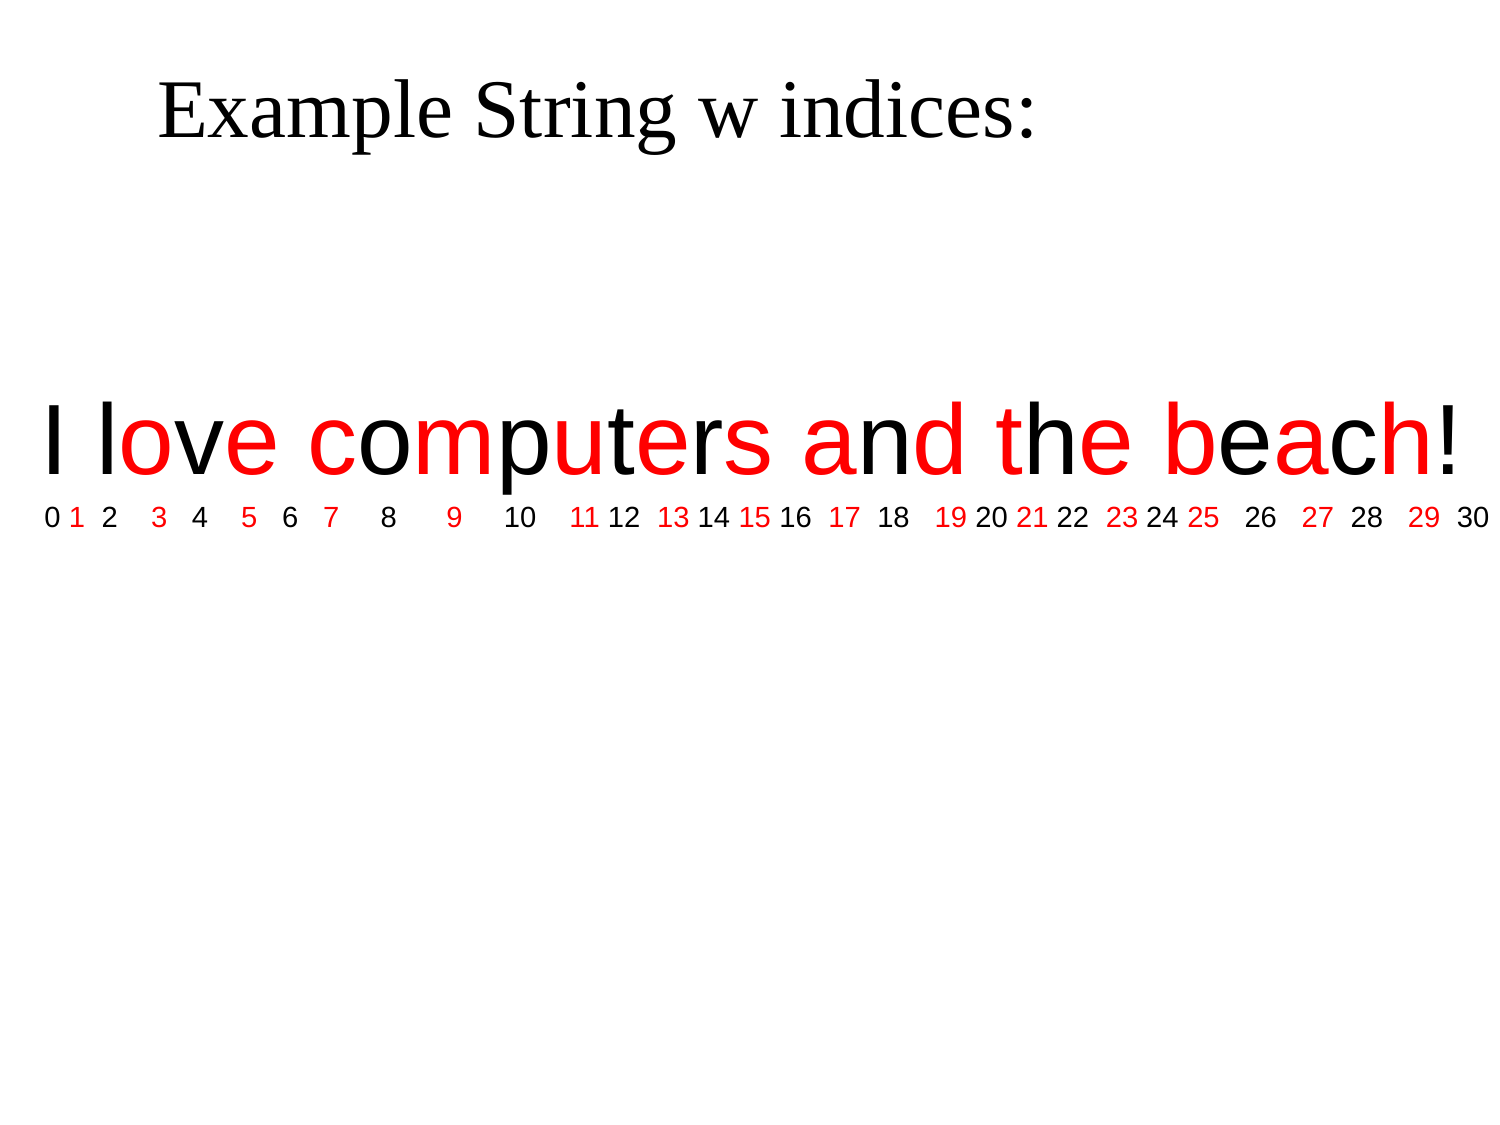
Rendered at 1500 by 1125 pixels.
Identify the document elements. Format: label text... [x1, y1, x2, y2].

text_box 0 1 2 3 4 5 6 7 8 9 10 11 12 13 14 15 16 17 18 19 20 21 22 23 24 25 26 27 28 29 30 [29, 491, 1500, 541]
text_box Example String w indices: [129, 39, 1335, 180]
text_box I love computers and the beach! [26, 366, 1500, 502]
